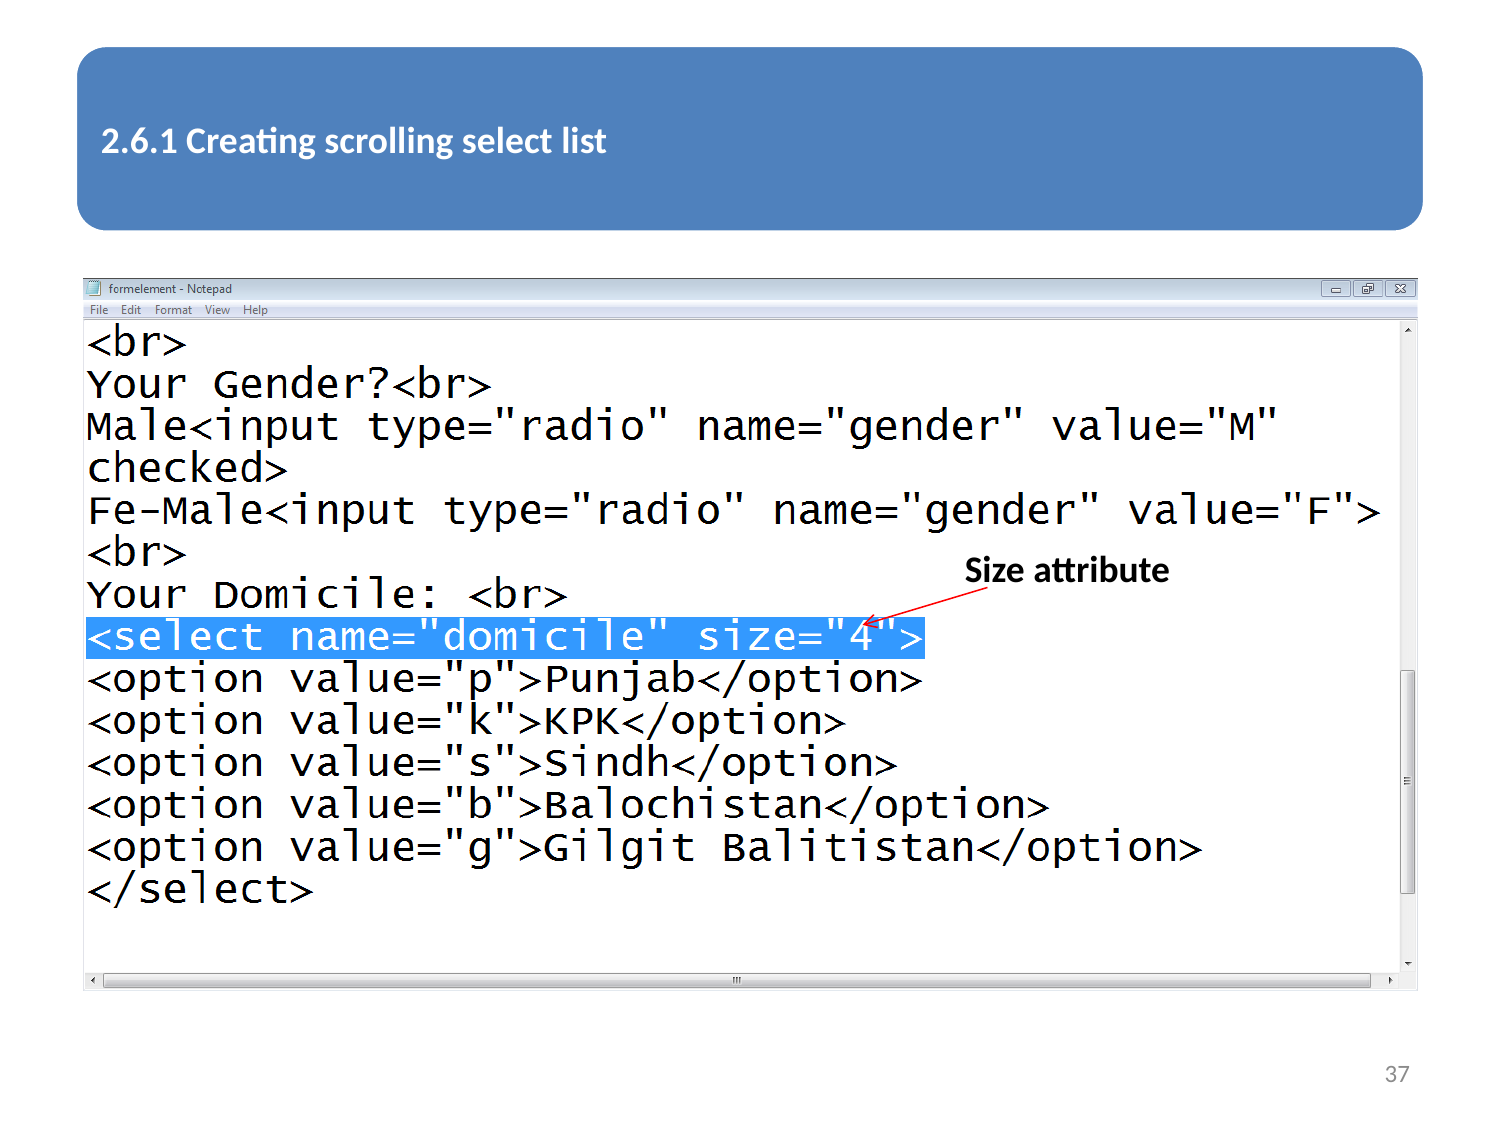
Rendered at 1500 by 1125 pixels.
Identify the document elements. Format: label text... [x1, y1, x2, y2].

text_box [74, 44, 1426, 233]
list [74, 270, 1426, 998]
slide_number 37 [1074, 1042, 1425, 1103]
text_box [862, 587, 988, 626]
